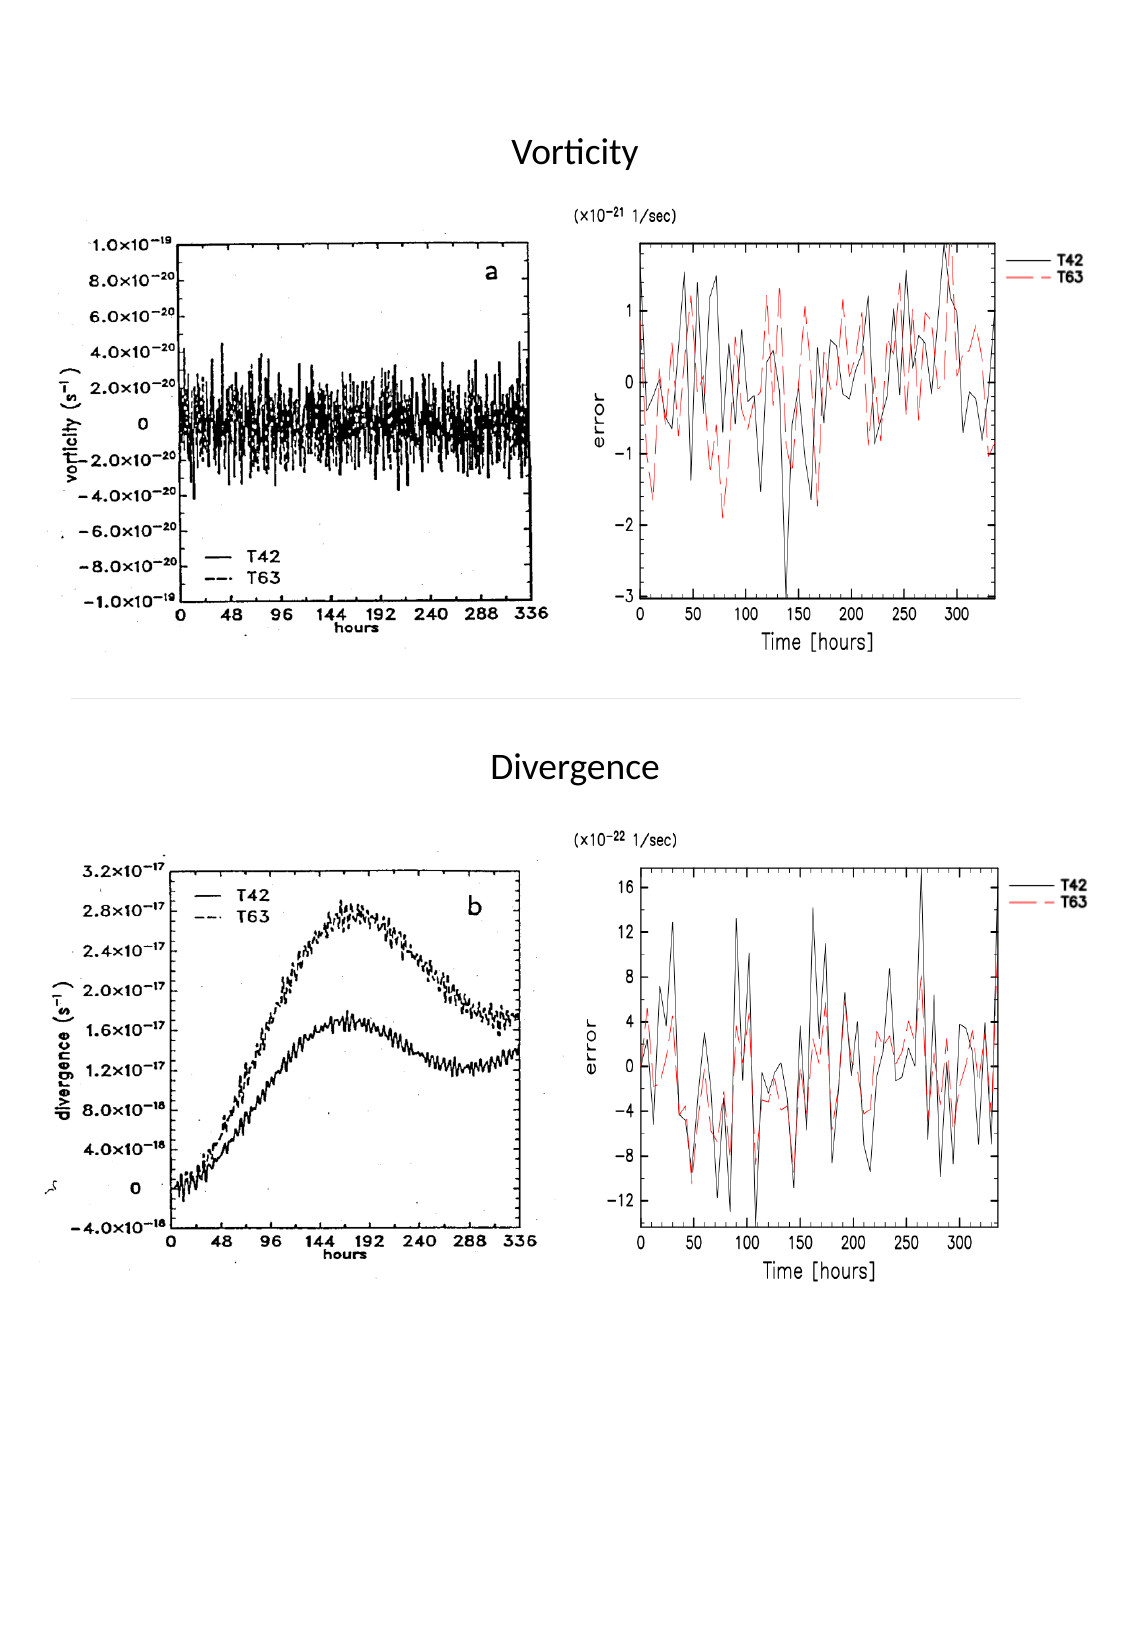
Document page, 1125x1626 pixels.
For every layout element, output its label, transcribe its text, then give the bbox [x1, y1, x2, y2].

picture [31, 829, 1098, 1290]
text_box Divergence [475, 734, 689, 795]
picture [33, 216, 556, 655]
picture [572, 203, 1094, 660]
text_box Vorticity [496, 119, 667, 180]
